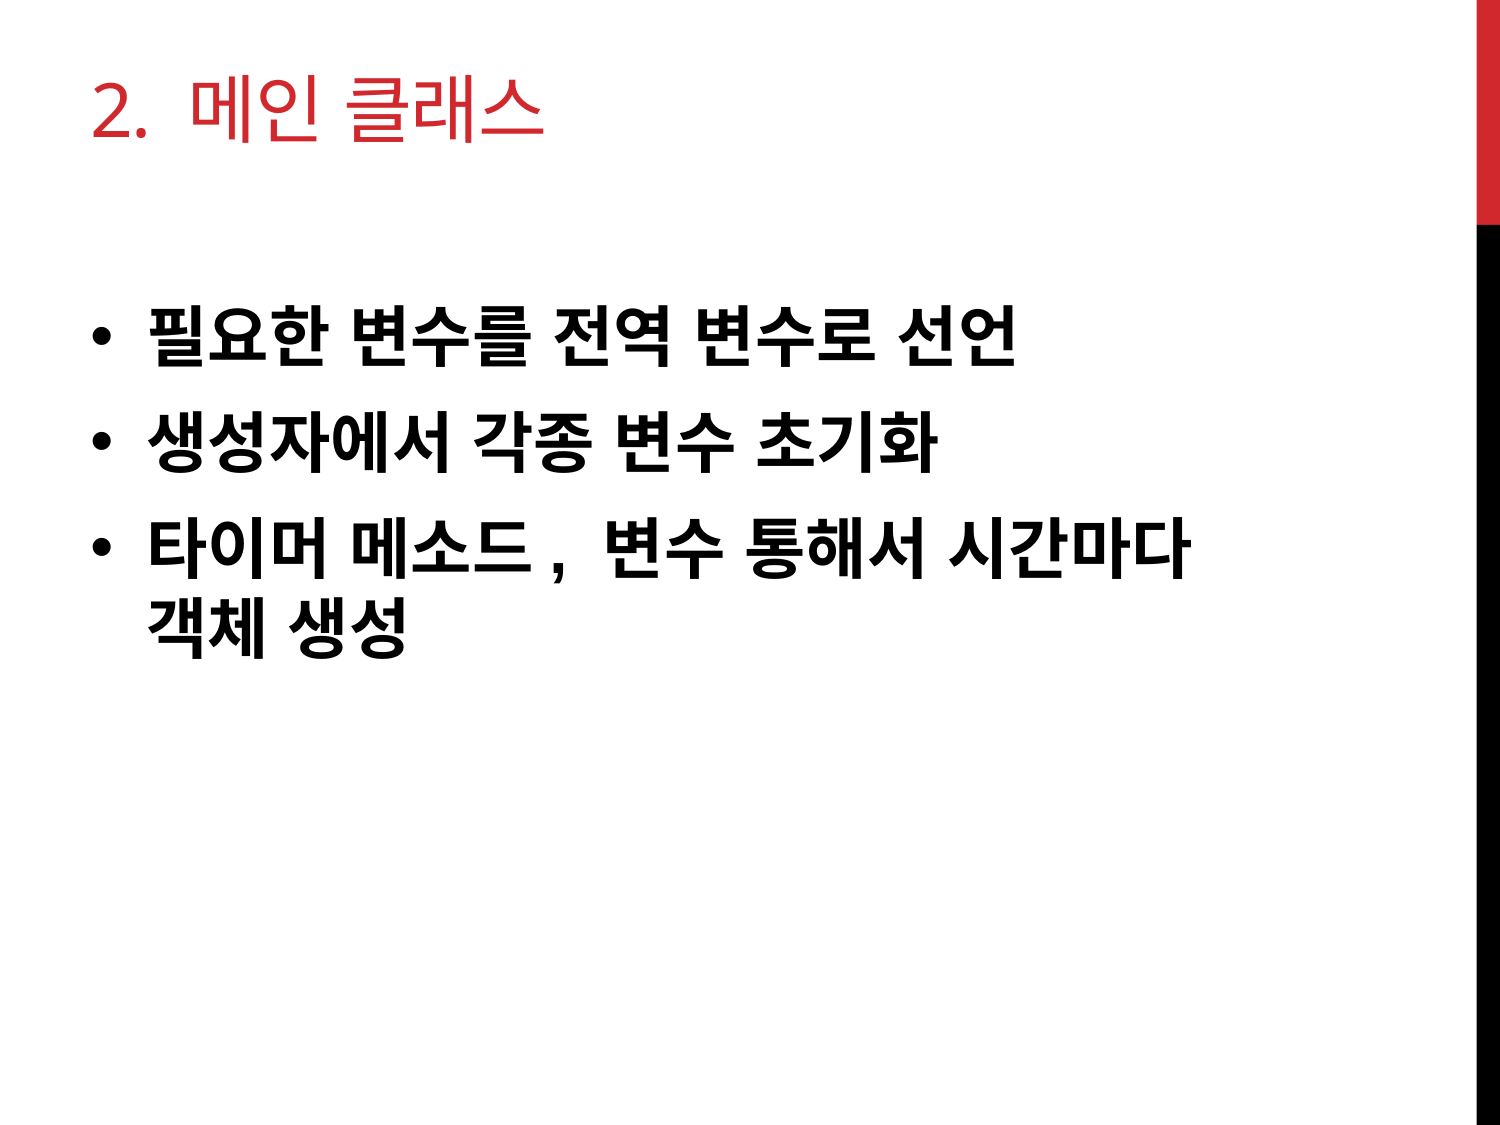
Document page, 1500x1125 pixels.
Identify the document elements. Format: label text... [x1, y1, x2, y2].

list 필요한 변수를 전역 변수로 선언 생성자에서 각종 변수 초기화 타이머 메소드, 변수 통해서 시간마다 객체 생성 [75, 287, 1325, 1005]
title 2. 메인 클래스 [75, 25, 1025, 250]
